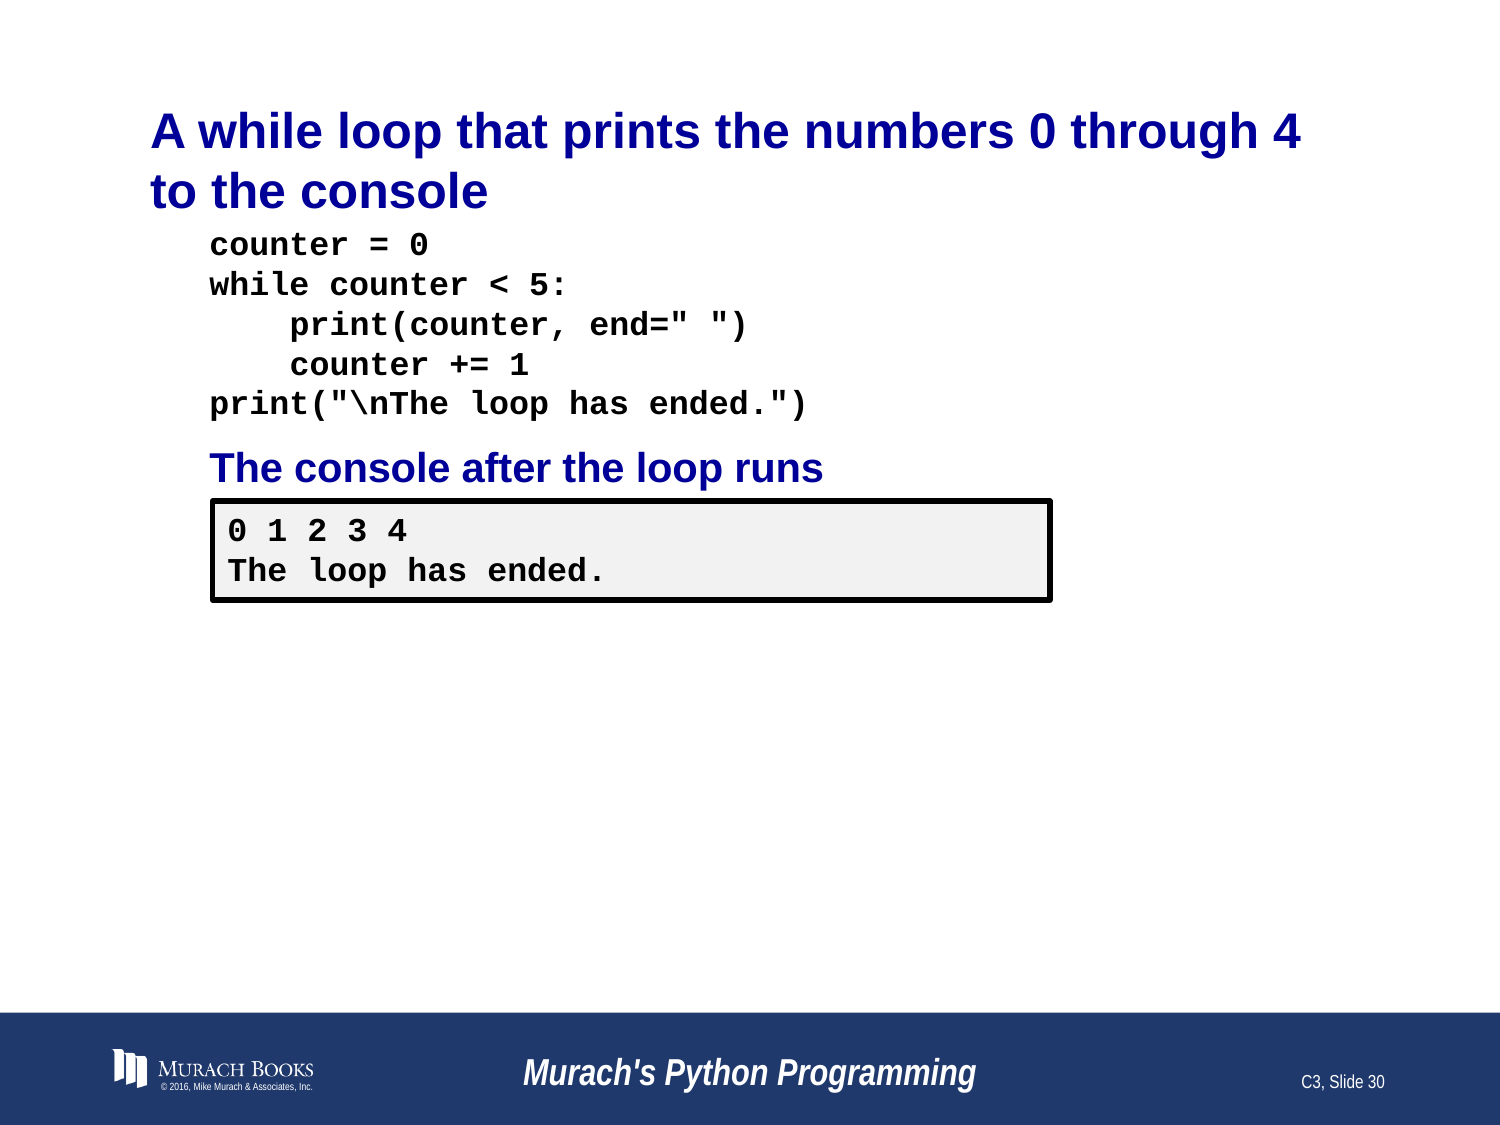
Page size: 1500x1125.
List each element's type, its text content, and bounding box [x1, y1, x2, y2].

footer © 2016, Mike Murach & Associates, Inc. [12, 1025, 463, 1100]
list counter = 0 while counter < 5: print(counter, end=" ") counter += 1 print("\nThe loop has ended.") The console after the loop runs [137, 214, 1350, 502]
title A while loop that prints the numbers 0 through 4 to the console [150, 101, 1350, 214]
slide_number Murach's Python Programming [463, 1025, 1050, 1100]
slide_number C3, Slide 30 [1087, 1025, 1400, 1100]
list 0 1 2 3 4 The loop has ended. [210, 498, 1053, 603]
